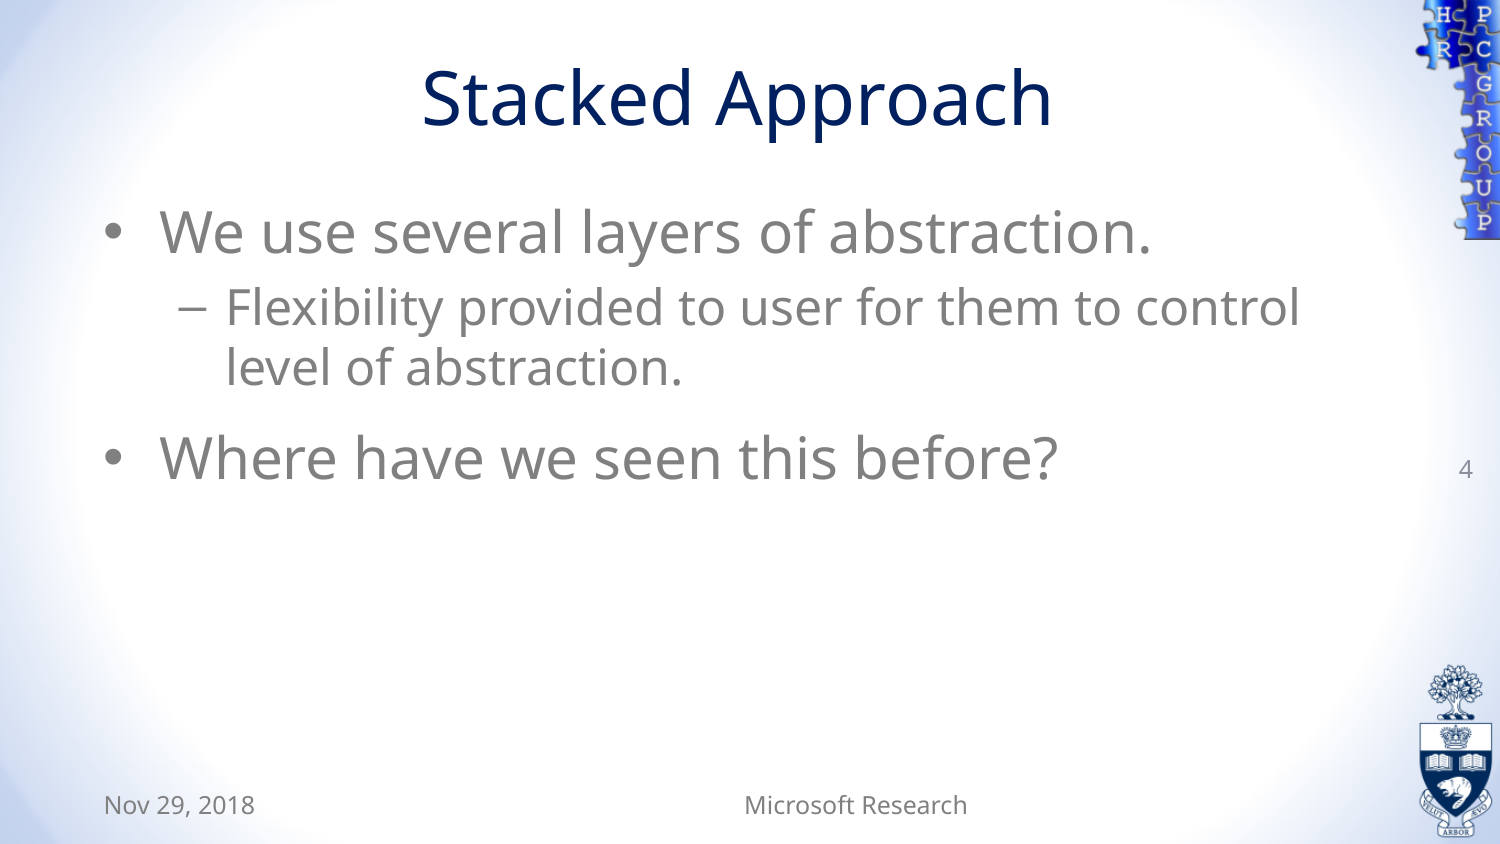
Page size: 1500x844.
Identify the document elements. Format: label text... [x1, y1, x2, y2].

slide_number 4 [1407, 395, 1489, 546]
footer Microsoft Research [348, 782, 1365, 827]
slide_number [88, 782, 325, 827]
title Stacked Approach [88, 33, 1388, 157]
list We use several layers of abstraction. Flexibility provided to user for them to control level of abstraction. Where have we seen this before? [88, 173, 1388, 754]
picture [0, 0, 1500, 844]
